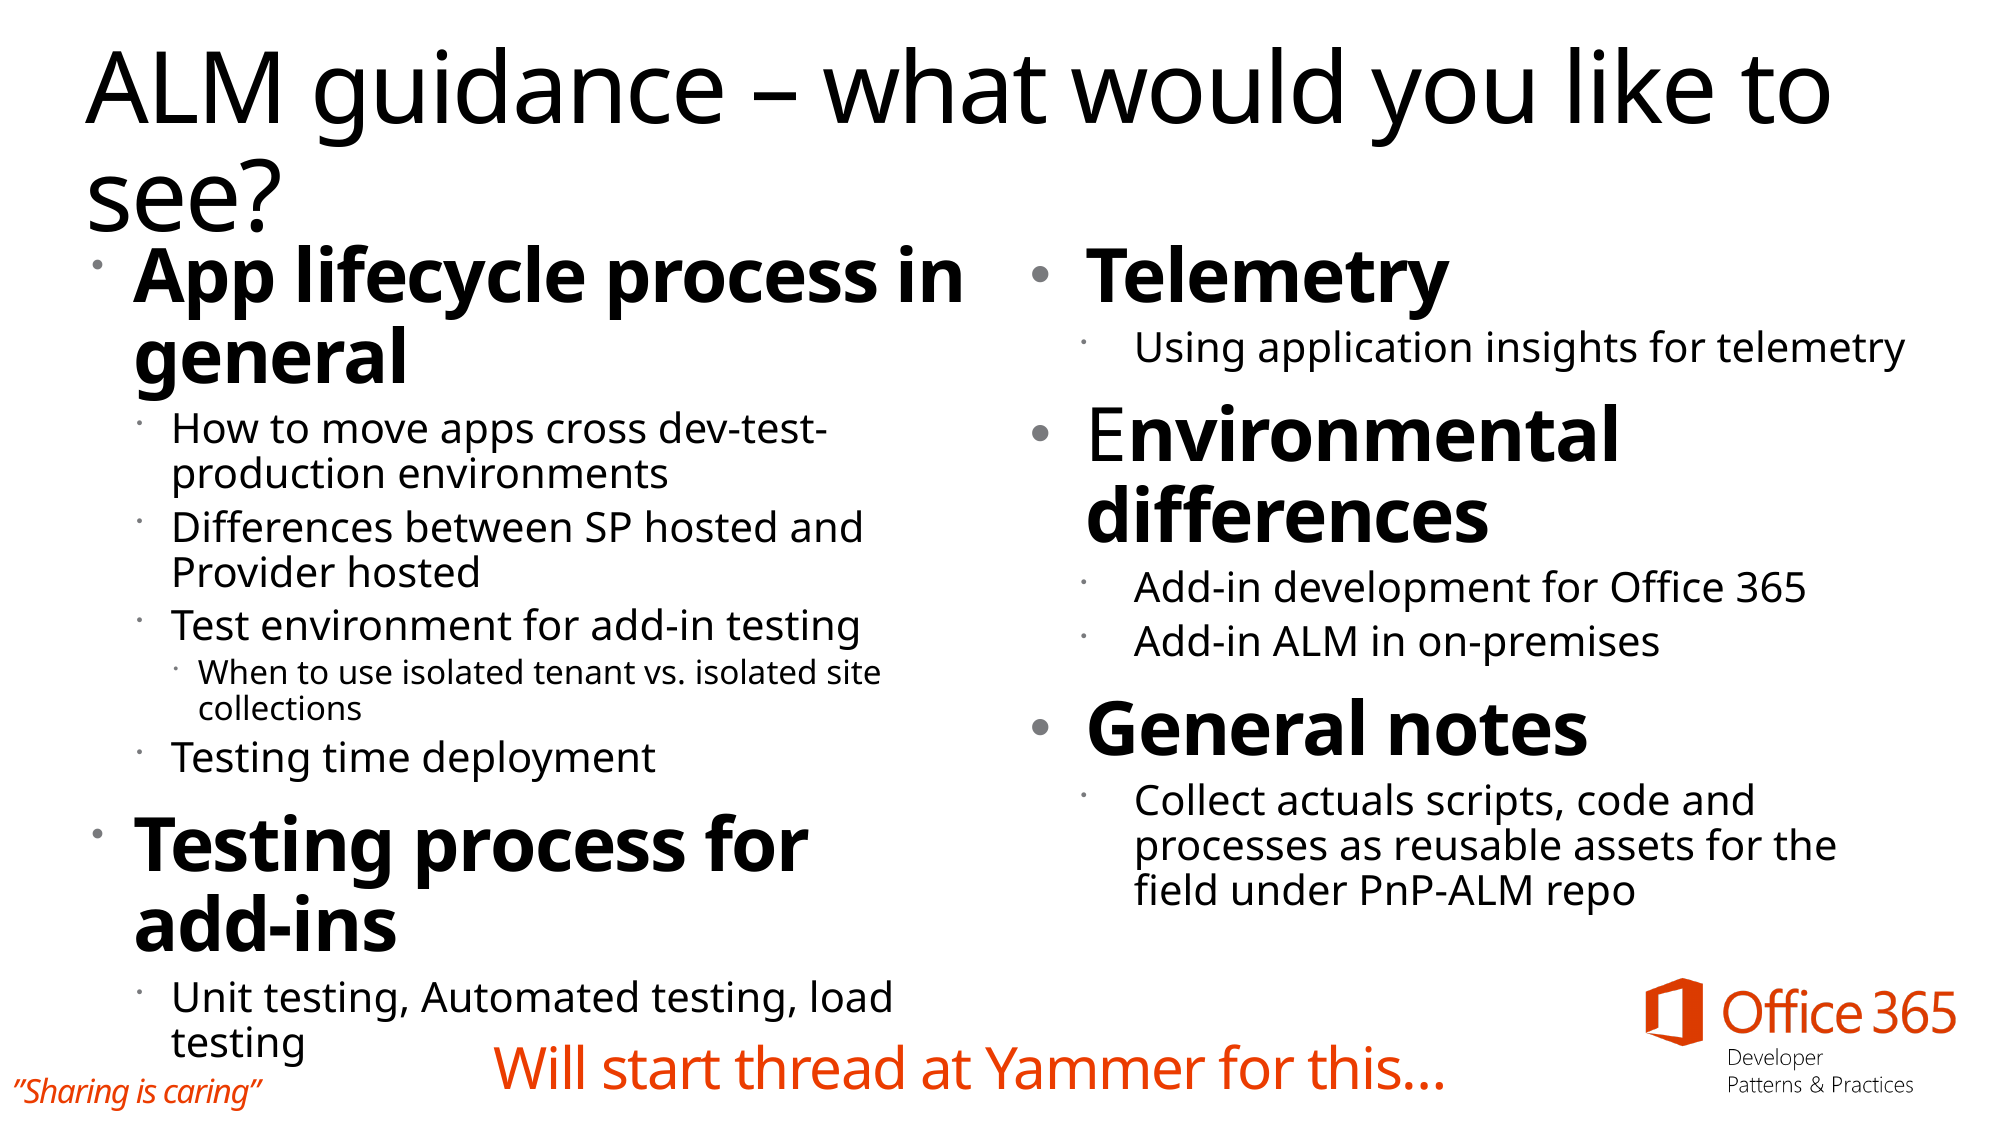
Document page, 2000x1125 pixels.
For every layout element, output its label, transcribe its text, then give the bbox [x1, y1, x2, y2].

list Telemetry Using application insights for telemetry Environmental differences Add-in development for Office 365 Add-in ALM in on-premises General notes Collect actuals scripts, code and processes as reusable assets for the field under PnP-ALM repo [1029, 237, 1915, 954]
list App lifecycle process in general How to move apps cross dev-test-production environments Differences between SP hosted and Provider hosted Test environment for add-in testing When to use isolated tenant vs. isolated site collections Testing time deployment Testing process for add-ins Unit testing, Automated testing, load testing [85, 237, 971, 1003]
title ALM guidance – what would you like to see? [85, 37, 1914, 161]
text_box Will start thread at Yammer for this… [493, 1030, 1447, 1101]
picture [1616, 948, 1983, 1111]
